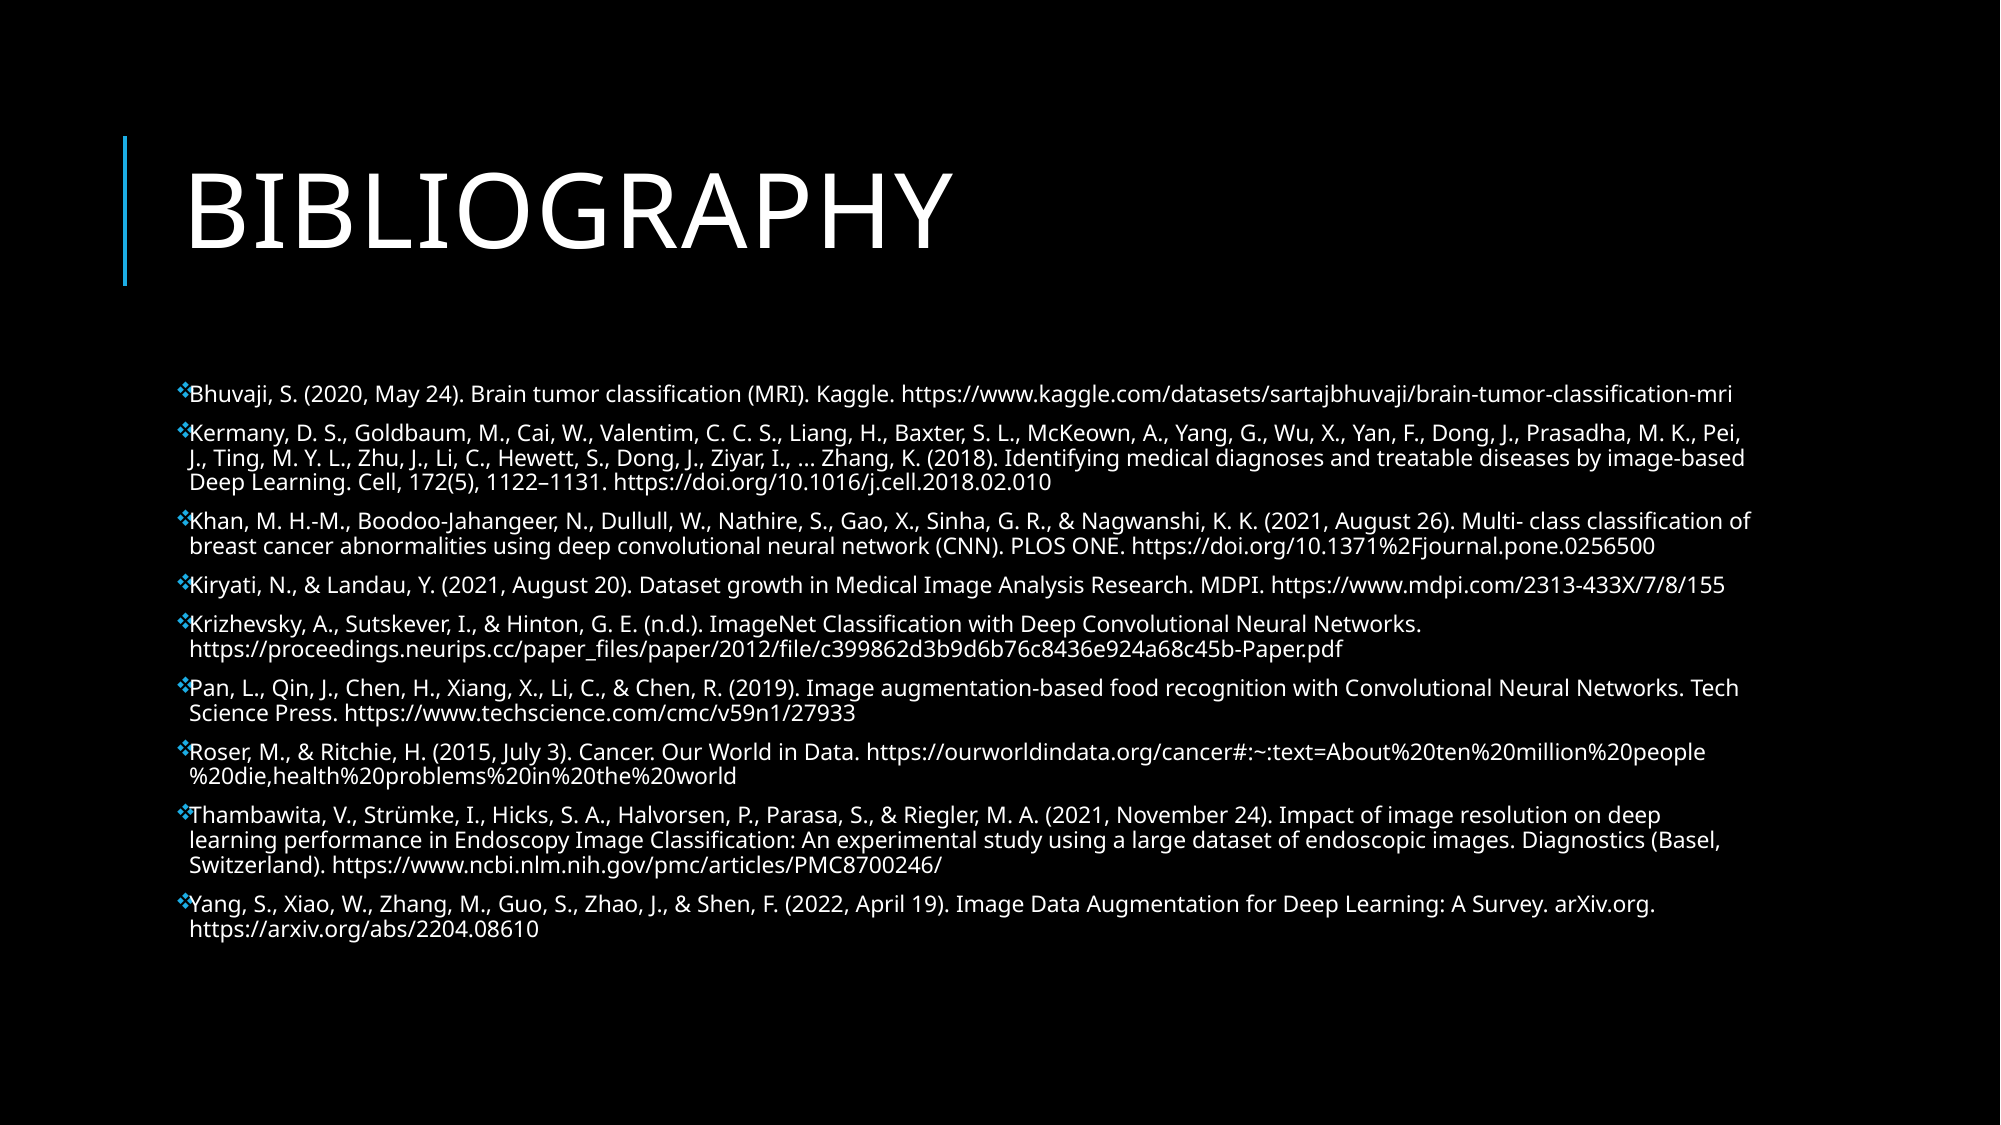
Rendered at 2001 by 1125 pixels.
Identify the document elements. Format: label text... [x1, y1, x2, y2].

list Bhuvaji, S. (2020, May 24). Brain tumor classification (MRI). Kaggle. https://www.kaggle.com/datasets/sartajbhuvaji/brain-tumor-classification-mri Kermany, D. S., Goldbaum, M., Cai, W., Valentim, C. C. S., Liang, H., Baxter, S. L., McKeown, A., Yang, G., Wu, X., Yan, F., Dong, J., Prasadha, M. K., Pei, J., Ting, M. Y. L., Zhu, J., Li, C., Hewett, S., Dong, J., Ziyar, I., … Zhang, K. (2018). Identifying medical diagnoses and treatable diseases by image-based Deep Learning. Cell, 172(5), 1122–1131. https://doi.org/10.1016/j.cell.2018.02.010 Khan, M. H.-M., Boodoo-Jahangeer, N., Dullull, W., Nathire, S., Gao, X., Sinha, G. R., & Nagwanshi, K. K. (2021, August 26). Multi- class classification of breast cancer abnormalities using deep convolutional neural network (CNN). PLOS ONE. https://doi.org/10.1371%2Fjournal.pone.0256500 Kiryati, N., & Landau, Y. (2021, August 20). Dataset growth in Medical Image Analysis Research. MDPI. https://www.mdpi.com/2313-433X/7/8/155 Krizhevsky, A., Sutskever, I., & Hinton, G. E. (n.d.). ImageNet Classification with Deep Convolutional Neural Networks. https://proceedings.neurips.cc/paper_files/paper/2012/file/c399862d3b9d6b76c8436e924a68c45b-Paper.pdf Pan, L., Qin, J., Chen, H., Xiang, X., Li, C., & Chen, R. (2019). Image augmentation-based food recognition with Convolutional Neural Networks. Tech Science Press. https://www.techscience.com/cmc/v59n1/27933 Roser, M., & Ritchie, H. (2015, July 3). Cancer. Our World in Data. https://ourworldindata.org/cancer#:~:text=About%20ten%20million%20people%20die,health%20problems%20in%20the%20world Thambawita, V., Strümke, I., Hicks, S. A., Halvorsen, P., Parasa, S., & Riegler, M. A. (2021, November 24). Impact of image resolution on deep learning performance in Endoscopy Image Classification: An experimental study using a large dataset of endoscopic images. Diagnostics (Basel, Switzerland). https://www.ncbi.nlm.nih.gov/pmc/articles/PMC8700246/ Yang, S., Xiao, W., Zhang, M., Guo, S., Zhao, J., & Shen, F. (2022, April 19). Image Data Augmentation for Deep Learning: A Survey. arXiv.org. https://arxiv.org/abs/2204.08610 [168, 375, 1763, 1035]
title Bibliography [168, 96, 1763, 342]
